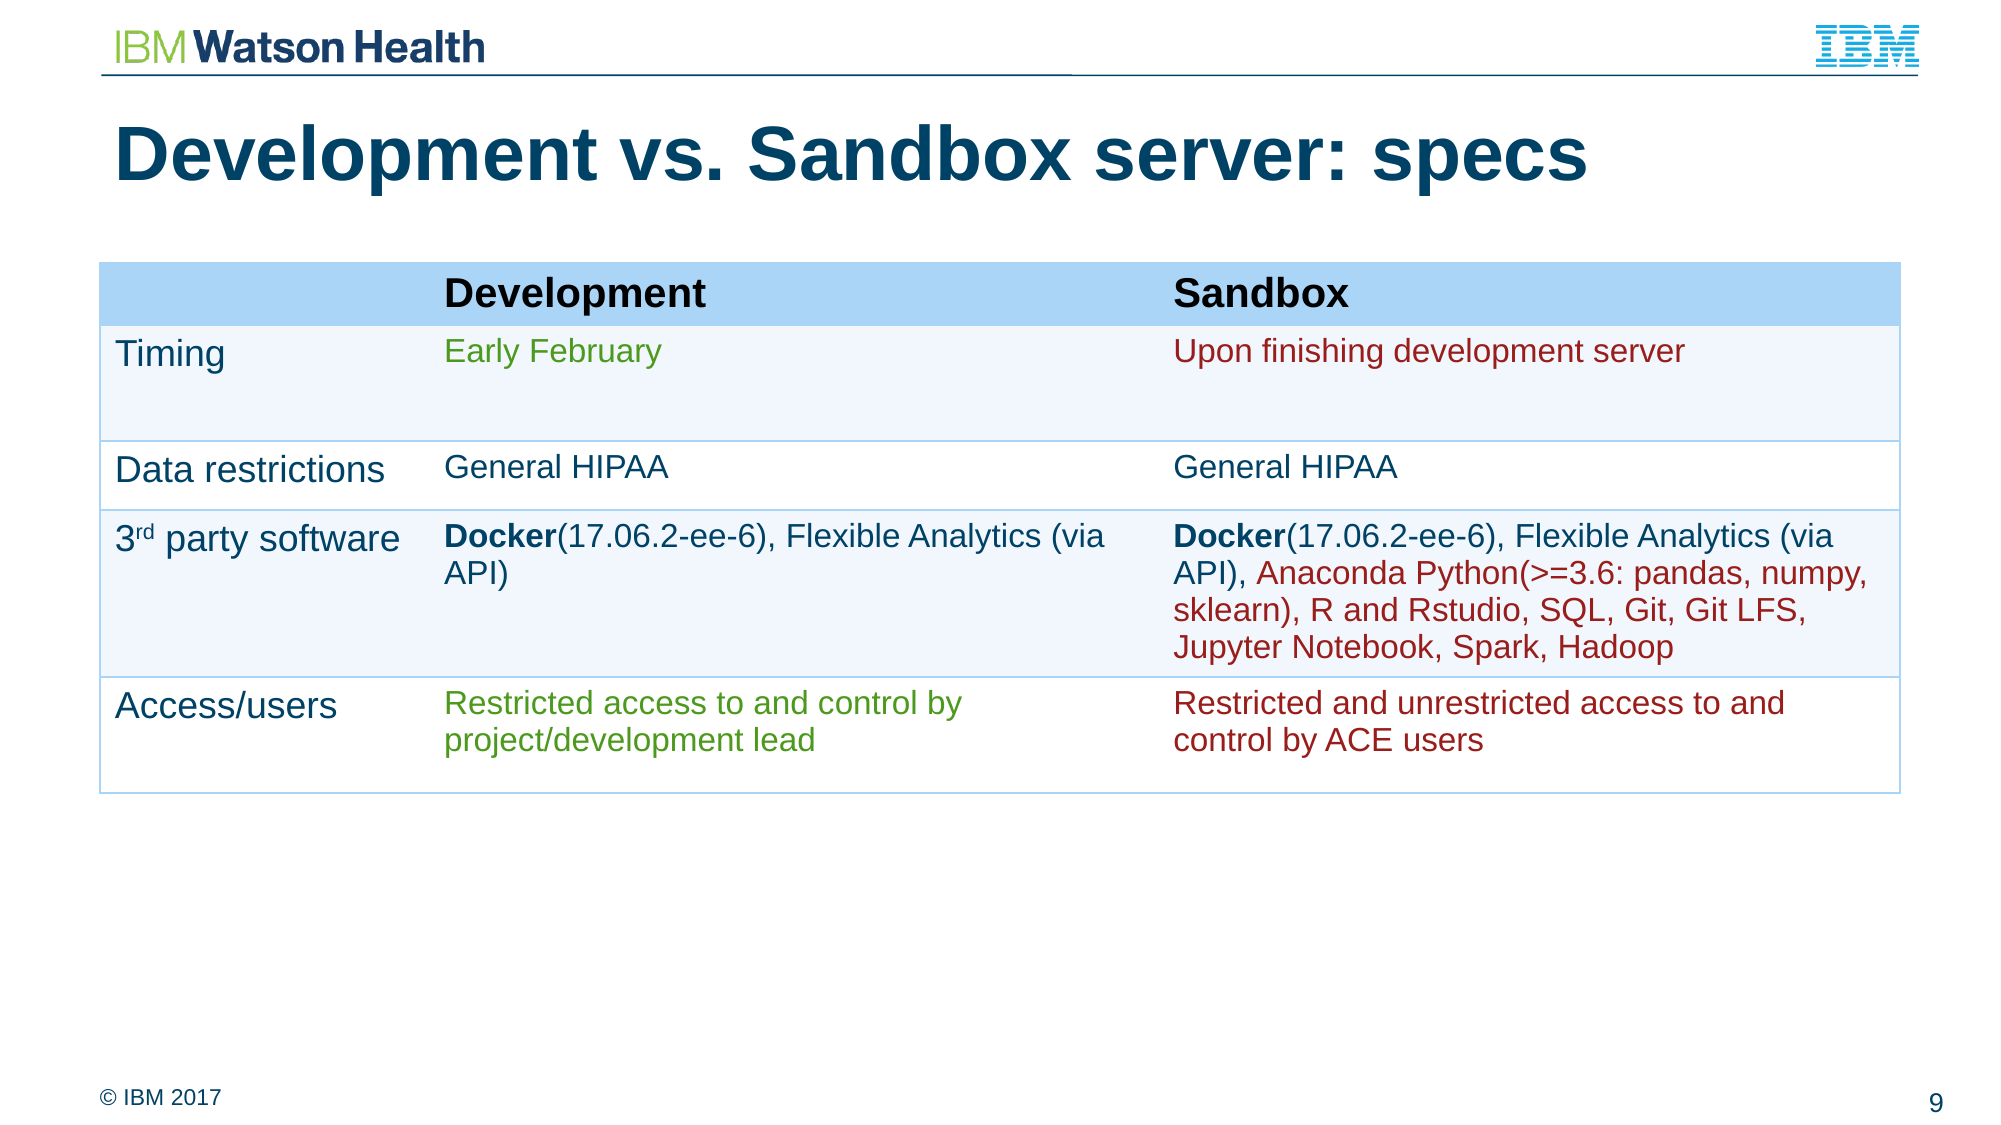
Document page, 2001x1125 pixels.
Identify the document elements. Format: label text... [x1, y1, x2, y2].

table_cell Restricted and unrestricted access to and control by ACE users [1158, 678, 1899, 792]
table_cell 3rd party software [101, 511, 429, 676]
table_cell Access/users [101, 678, 429, 792]
table_cell Docker(17.06.2-ee-6), Flexible Analytics (via API) [429, 511, 1158, 676]
table_cell General HIPAA [429, 442, 1158, 509]
table_header [101, 264, 429, 324]
table_cell Upon finishing development server [1158, 326, 1899, 440]
table_cell General HIPAA [1158, 442, 1899, 509]
table_cell Data restrictions [101, 442, 429, 509]
table_header Sandbox [1158, 264, 1899, 324]
table_header Development [429, 264, 1158, 324]
title Development vs. Sandbox server: specs [99, 96, 1900, 196]
picture [1816, 25, 1919, 67]
table_cell Restricted access to and control by project/development lead [429, 678, 1158, 792]
table_cell Timing [101, 326, 429, 440]
picture [116, 30, 484, 63]
table_cell Early February [429, 326, 1158, 440]
table_cell Docker(17.06.2-ee-6), Flexible Analytics (via API), Anaconda Python(>=3.6: pandas, numpy, sklearn), R and Rstudio, SQL, Git, Git LFS, Jupyter Notebook, Spark, Hadoop [1158, 511, 1899, 676]
